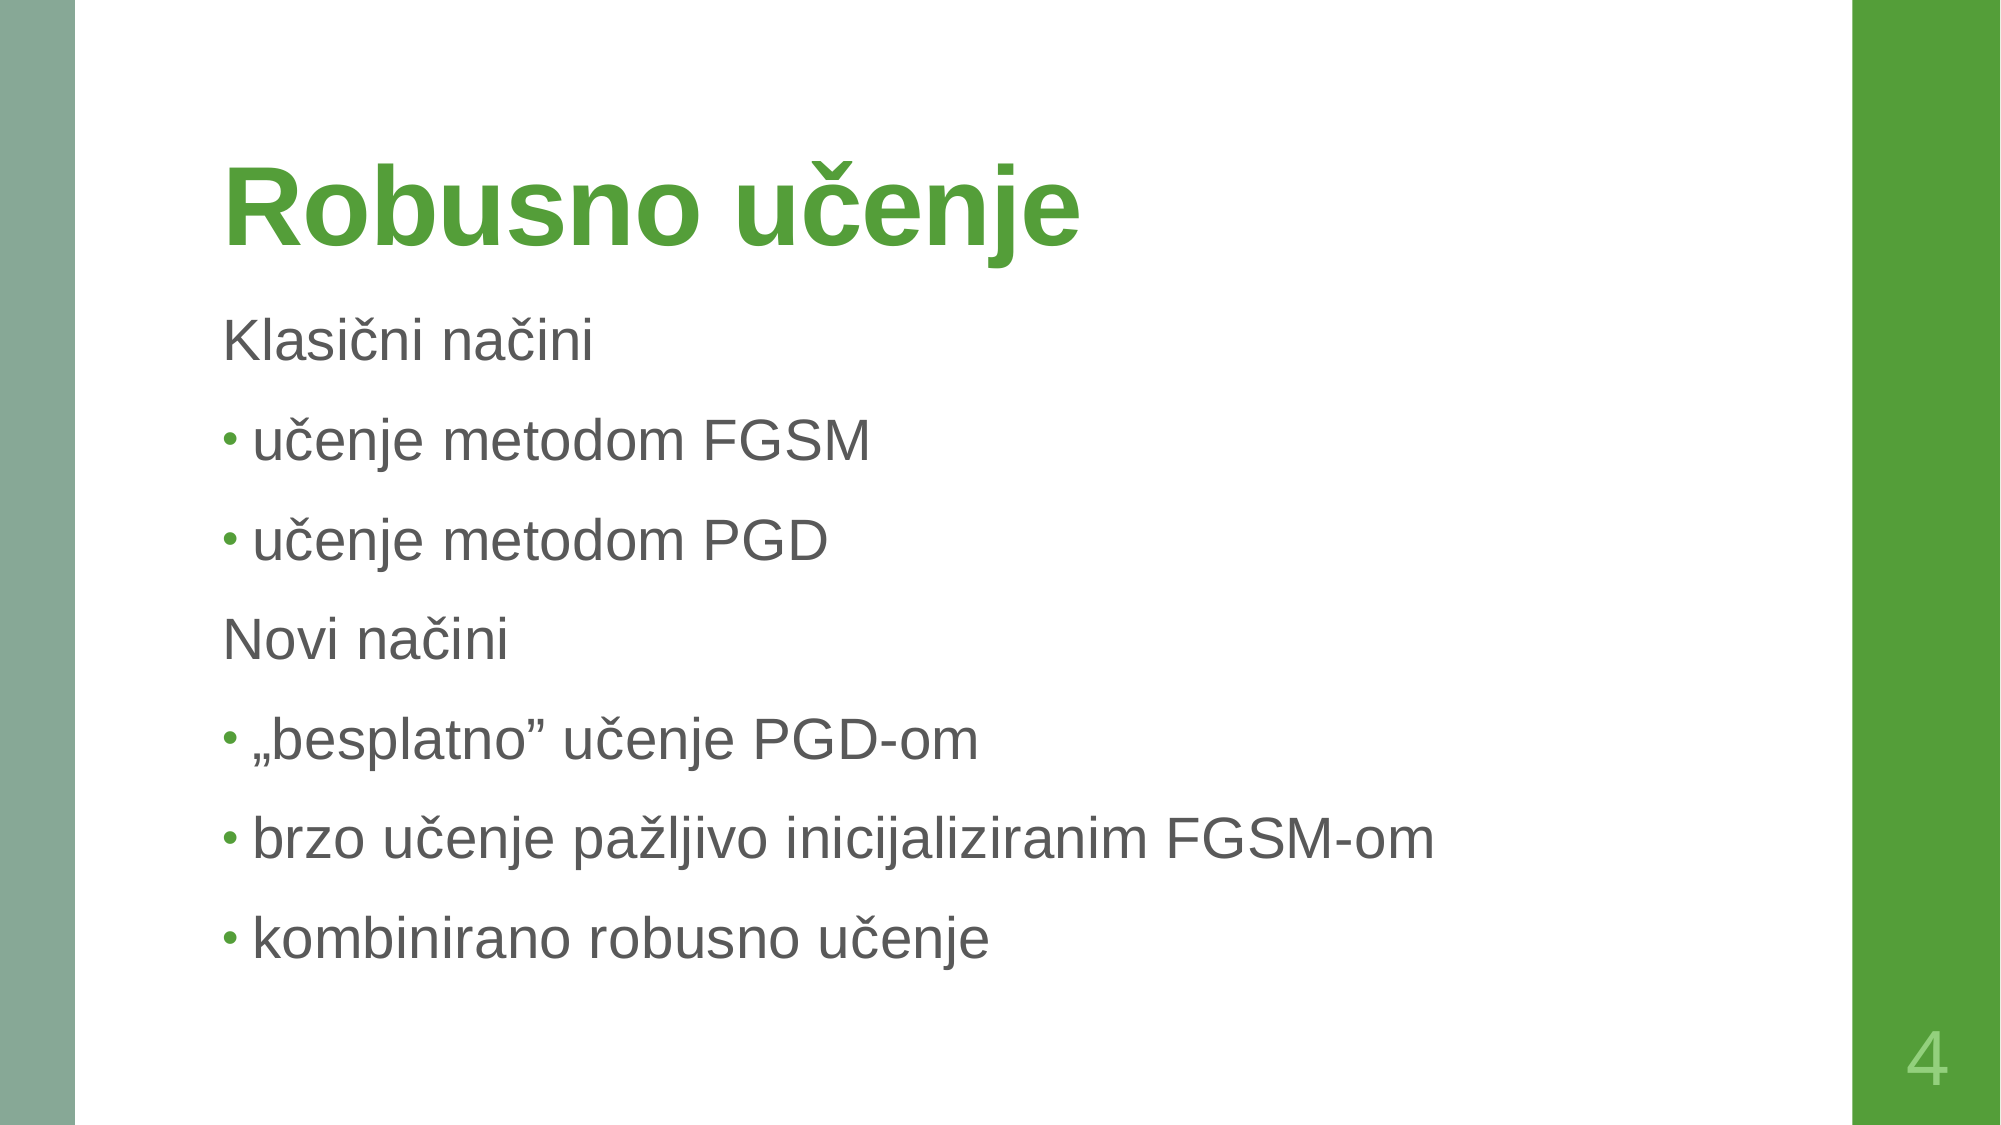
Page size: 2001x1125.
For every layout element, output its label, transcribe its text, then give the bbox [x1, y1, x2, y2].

title Robusno učenje [206, 48, 1797, 278]
list Klasični načini učenje metodom FGSM učenje metodom PGD Novi načini „besplatno” učenje PGD-om brzo učenje pažljivo inicijaliziranim FGSM-om kombinirano robusno učenje [206, 299, 1617, 1014]
slide_number 3 [1852, 1012, 2000, 1110]
